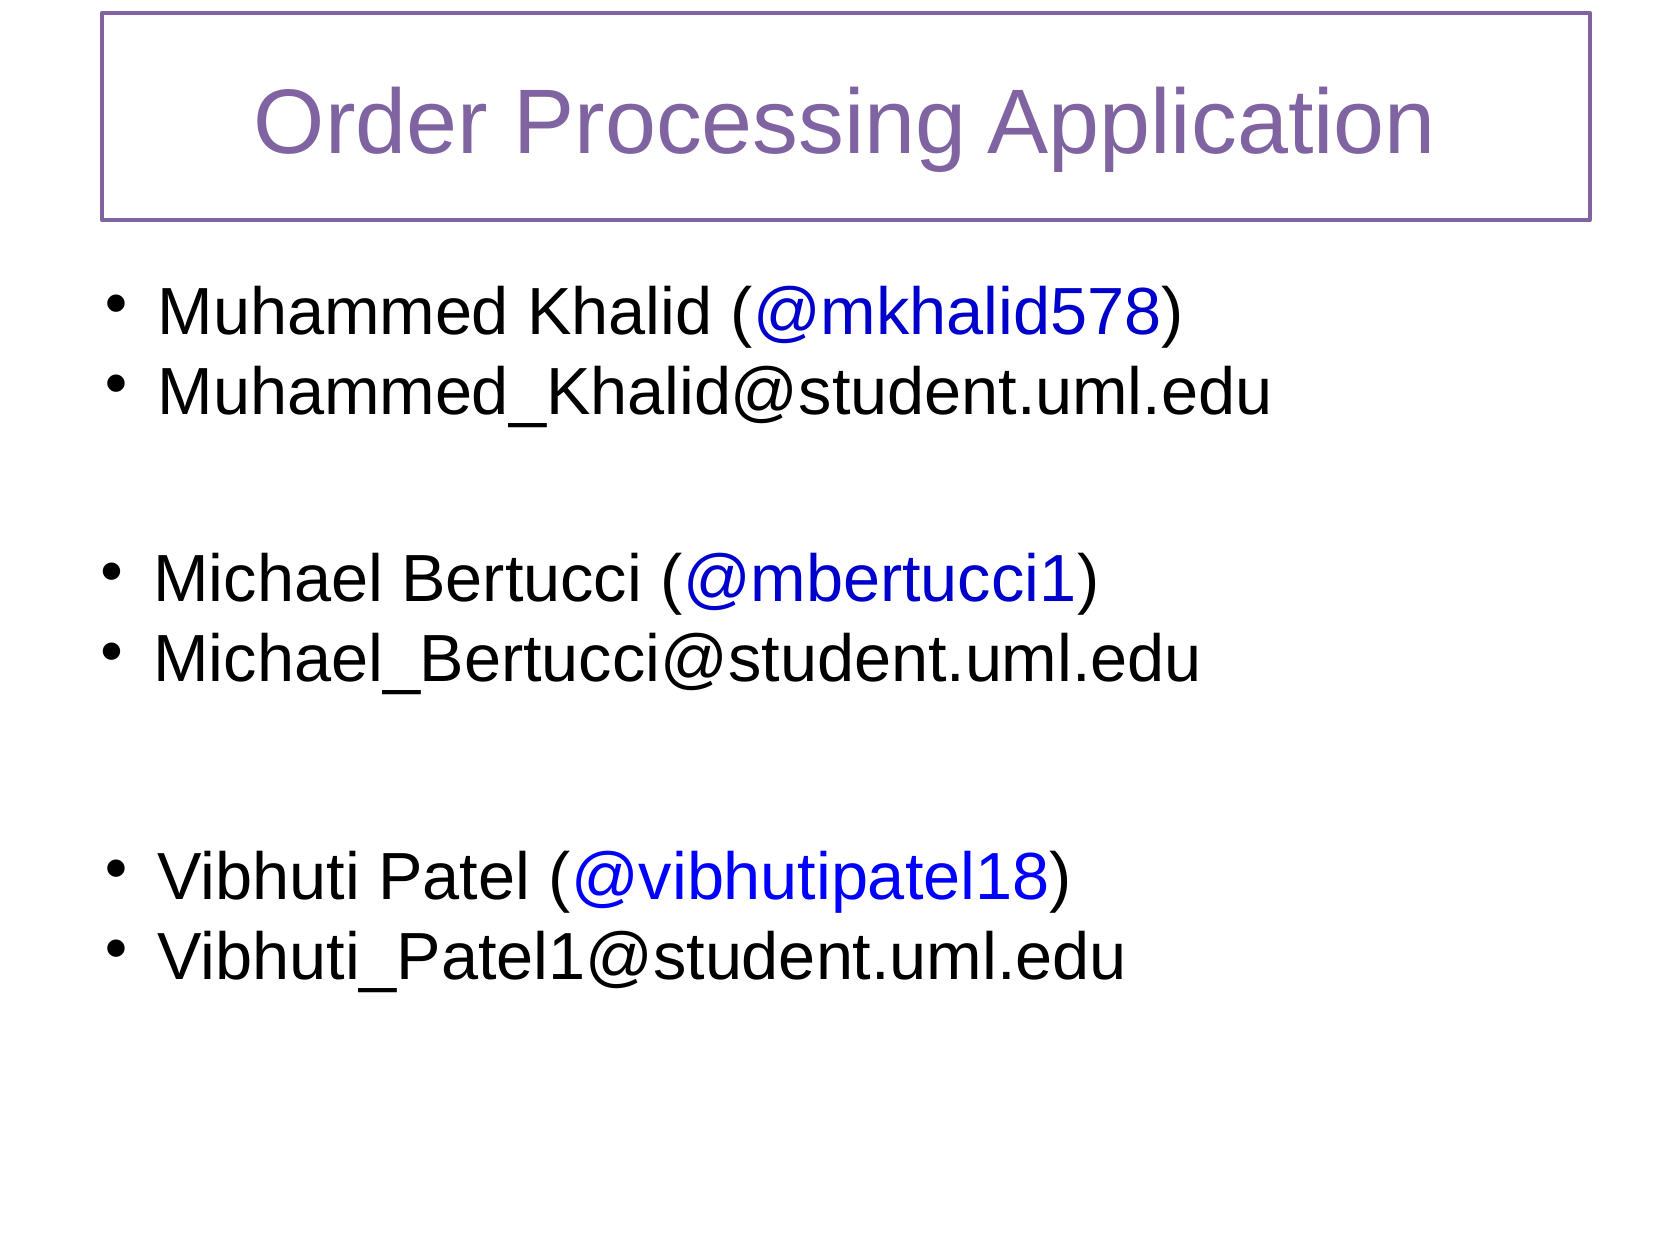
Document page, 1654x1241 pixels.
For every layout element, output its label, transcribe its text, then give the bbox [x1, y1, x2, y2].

text_box Vibhuti Patel (@vibhutipatel18) Vibhuti_Patel1@student.uml.edu [86, 832, 1575, 1131]
text_box Michael Bertucci (@mbertucci1) Michael_Bertucci@student.uml.edu [82, 535, 1571, 820]
text_box Muhammed Khalid (@mkhalid578) Muhammed_Khalid@student.uml.edu [86, 267, 1575, 508]
text_box Order Processing Application [100, 11, 1592, 222]
